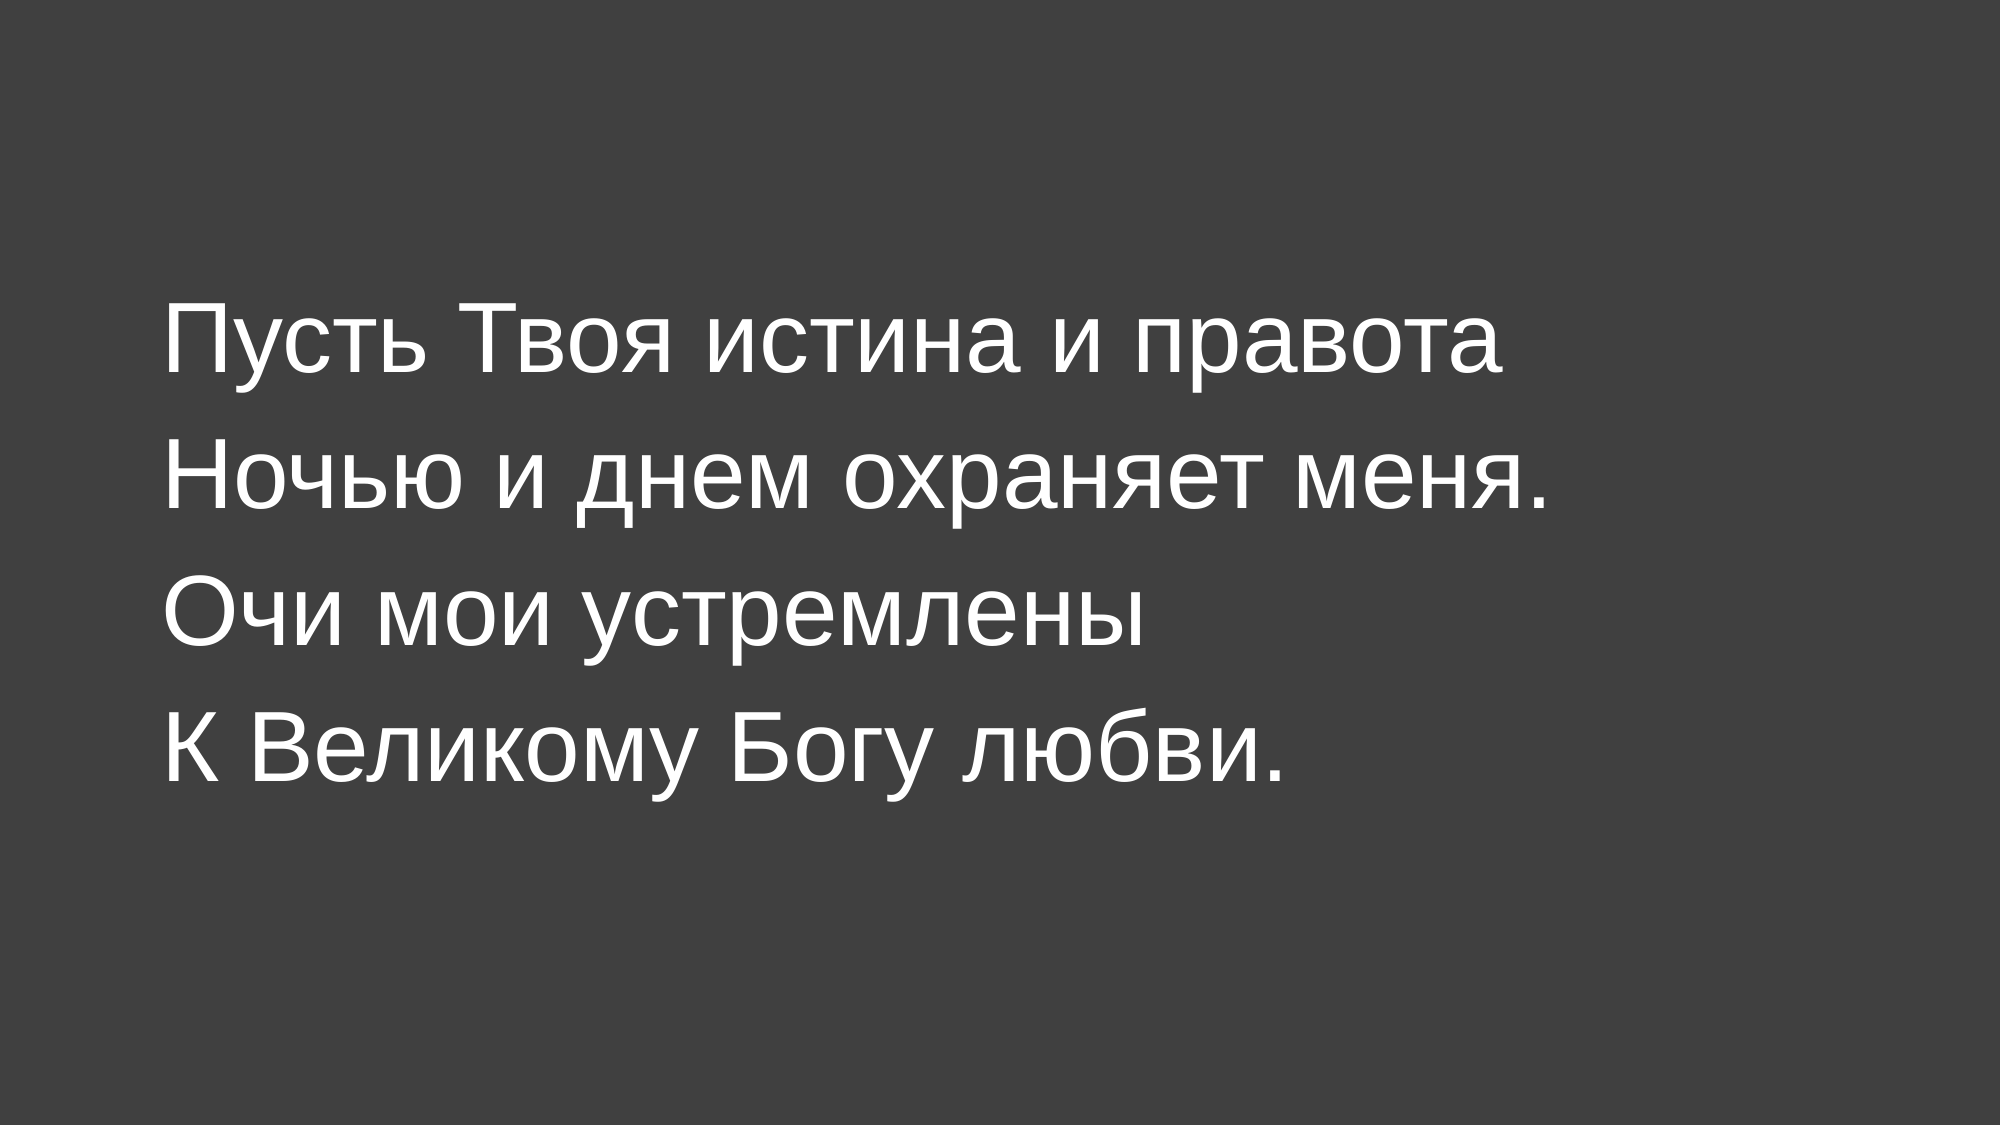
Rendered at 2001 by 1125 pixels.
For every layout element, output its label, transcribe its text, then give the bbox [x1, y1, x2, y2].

text_box Пусть Твоя истина и правота Ночью и днем охраняет меня. Очи мои устремлены К Великому Богу любви. [161, 57, 1837, 1017]
